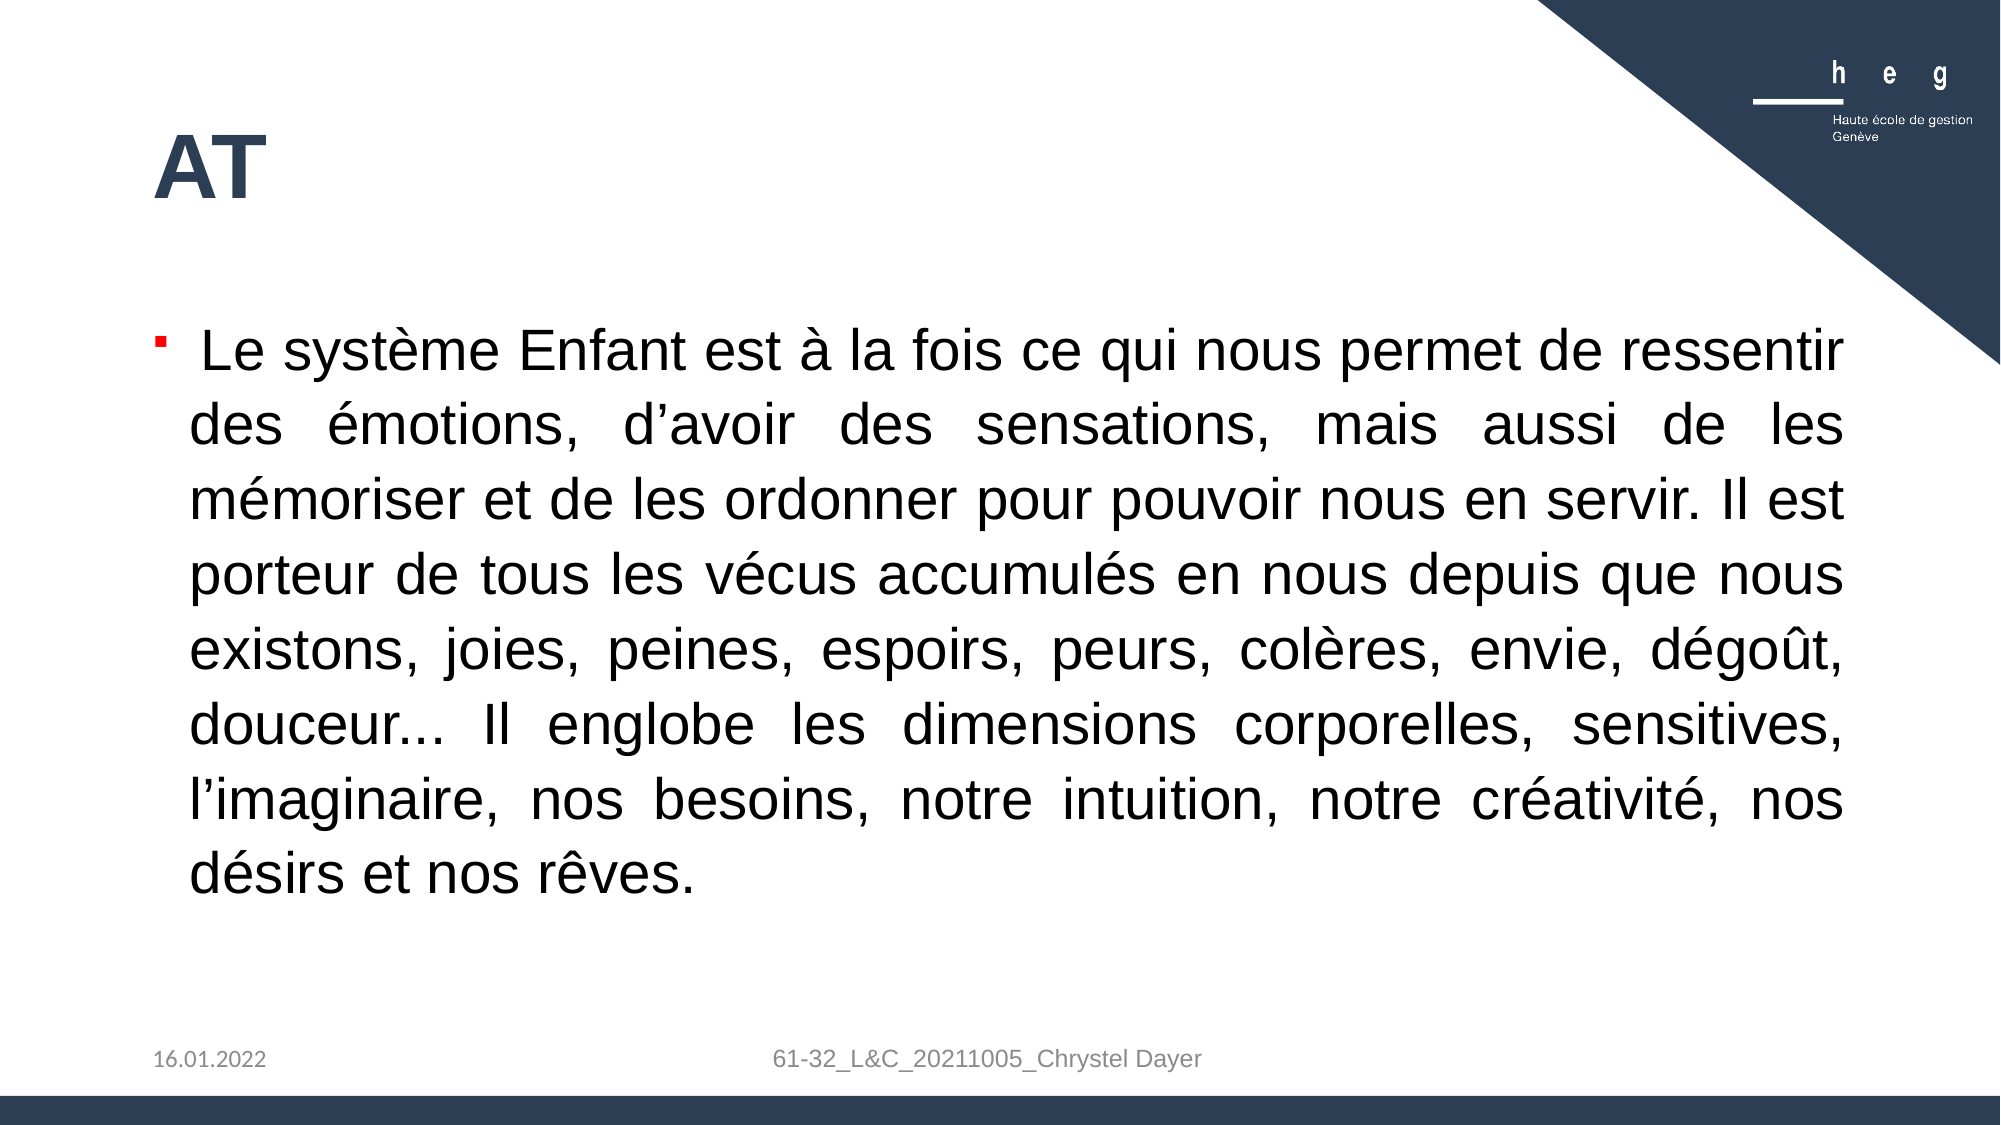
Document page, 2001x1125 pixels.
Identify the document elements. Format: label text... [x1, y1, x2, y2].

footer 61-32_L&C_20211005_Chrystel Dayer [650, 1027, 1326, 1088]
picture [1753, 60, 1972, 141]
title AT [137, 59, 1600, 278]
list Le système Enfant est à la fois ce qui nous permet de ressentir des émotions, d’avoir des sensations, mais aussi de les mémoriser et de les ordonner pour pouvoir nous en servir. Il est porteur de tous les vécus accumulés en nous depuis que nous existons, joies, peines, espoirs, peurs, colères, envie, dégoût, douceur... Il englobe les dimensions corporelles, sensitives, l’imaginaire, nos besoins, notre intuition, notre créativité, nos désirs et nos rêves. [137, 299, 1863, 977]
